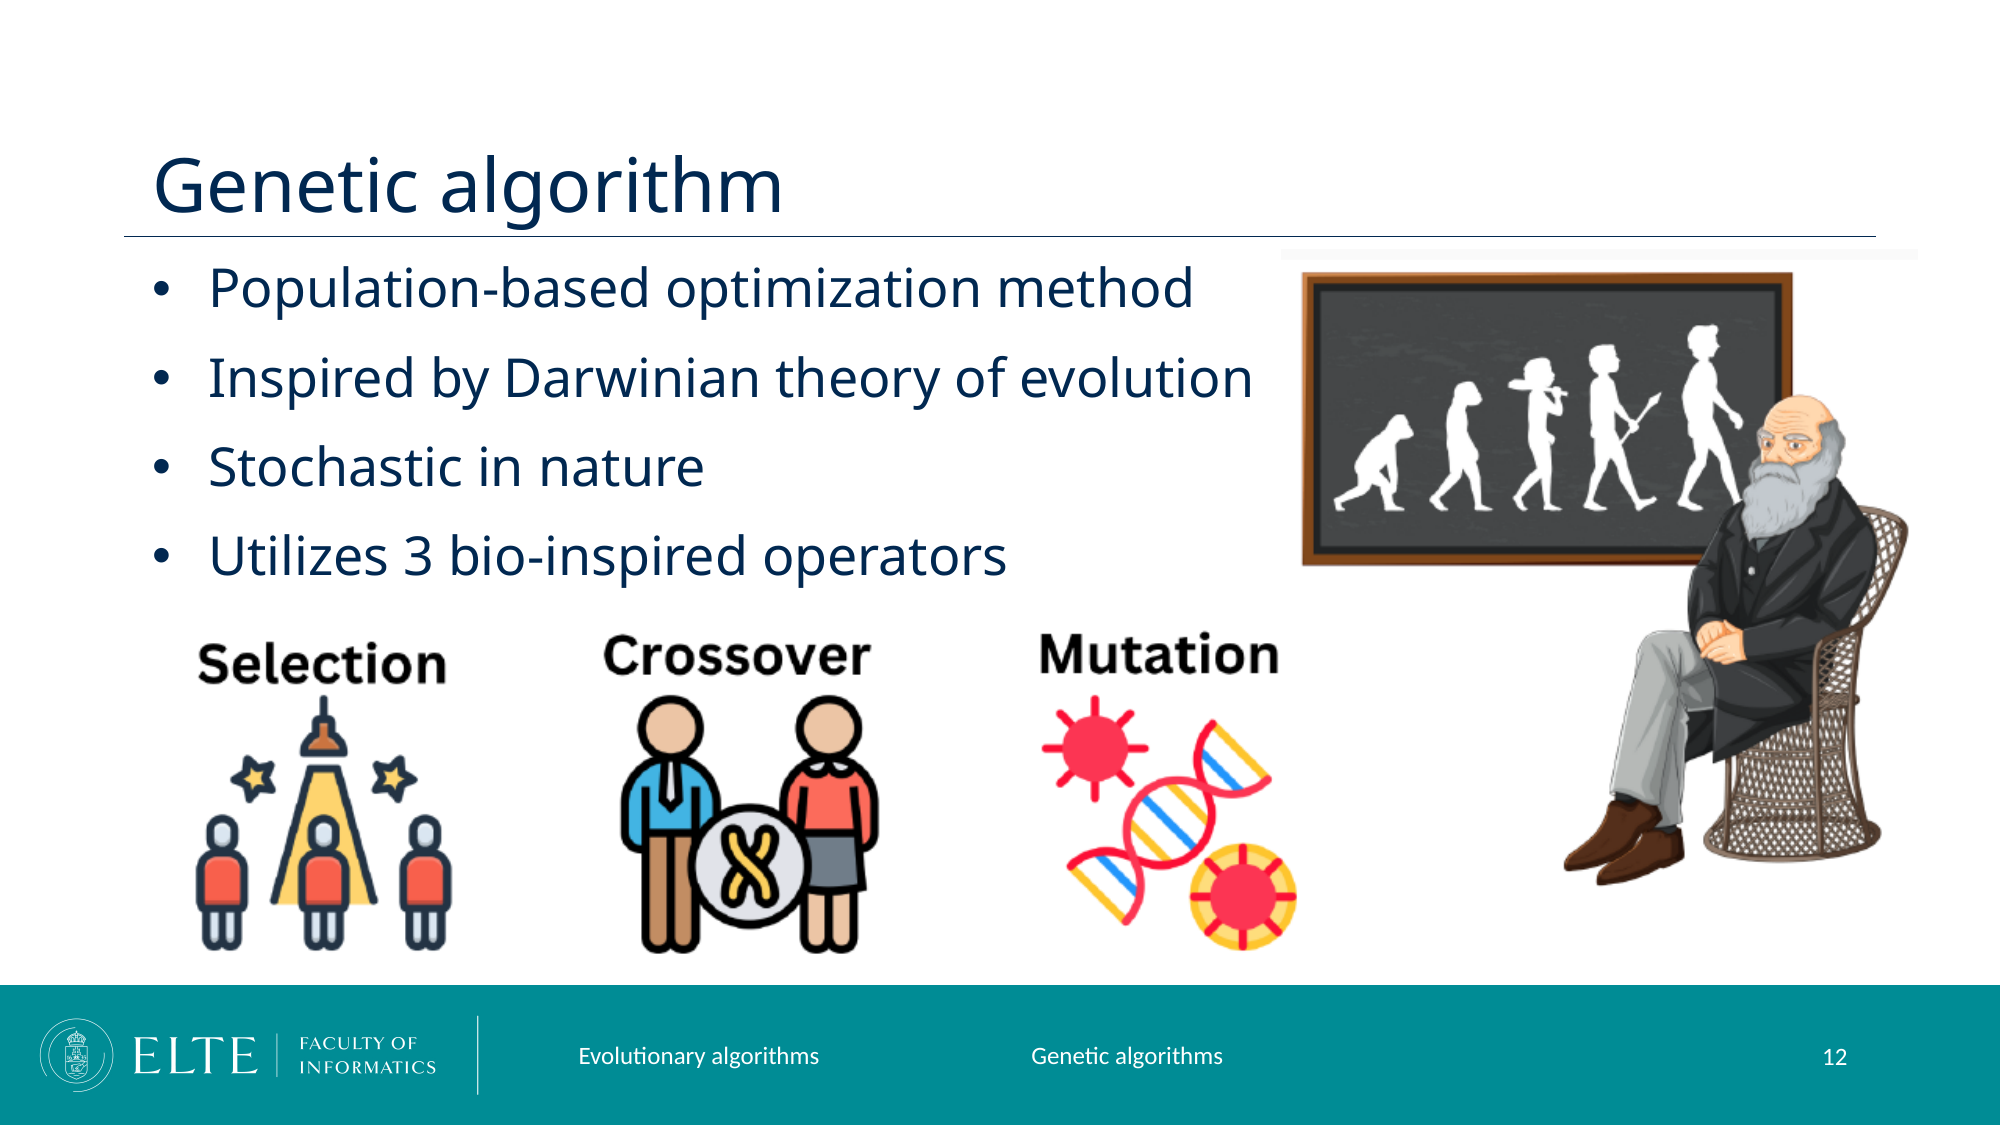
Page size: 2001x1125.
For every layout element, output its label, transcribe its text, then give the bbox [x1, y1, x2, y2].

title Genetic algorithm [137, 59, 1863, 237]
footer Genetic algorithms [863, 1024, 1465, 1085]
slide_number 12 [1563, 1026, 1863, 1085]
picture [109, 249, 1918, 979]
picture [0, 985, 2000, 1125]
list Population-based optimization method Inspired by Darwinian theory of evolution Stochastic in nature Utilizes 3 bio-inspired operators [137, 254, 1281, 606]
slide_number Evolutionary algorithms [563, 1024, 863, 1085]
